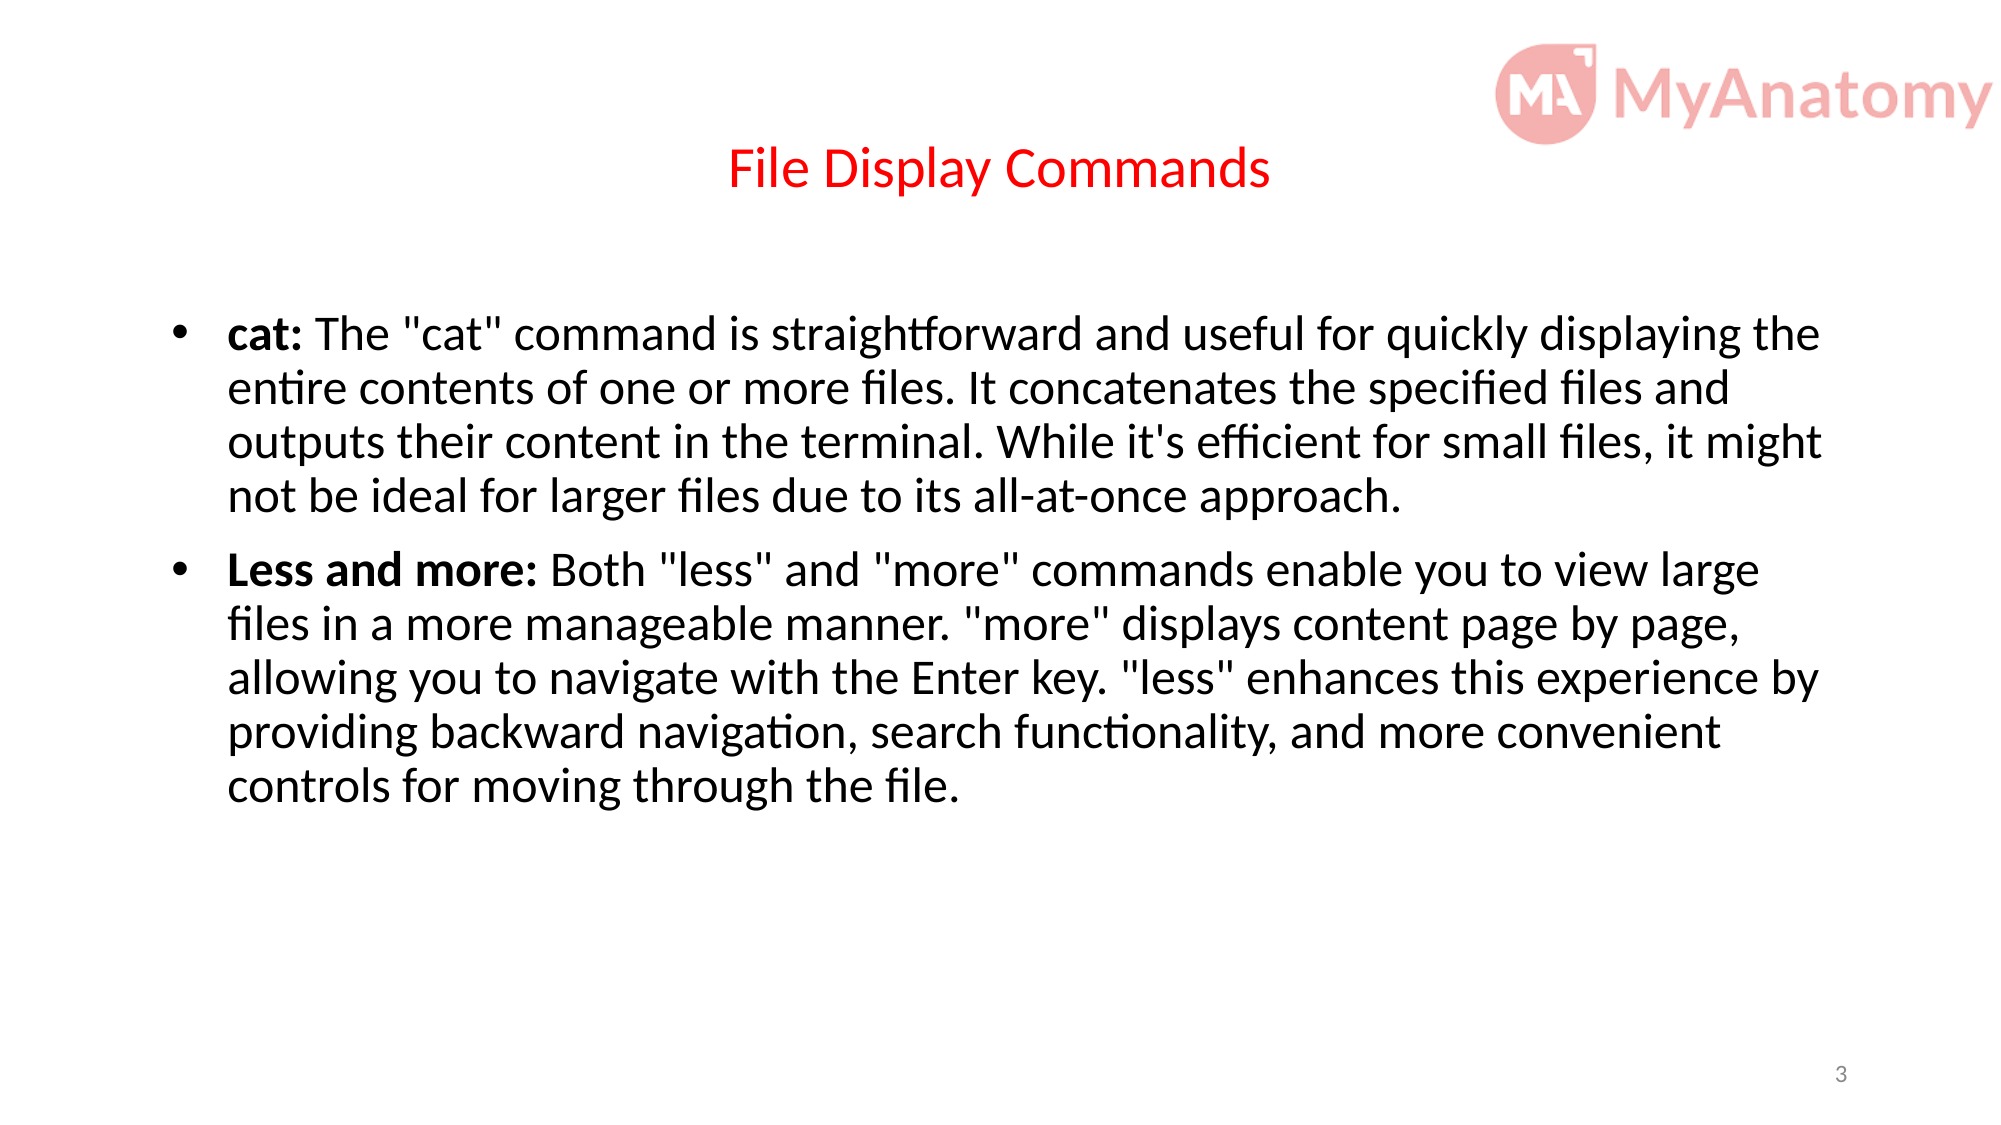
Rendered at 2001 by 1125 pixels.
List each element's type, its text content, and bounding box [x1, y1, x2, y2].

slide_number 3 [1412, 1042, 1863, 1103]
list cat: The "cat" command is straightforward and useful for quickly displaying the entire contents of one or more files. It concatenates the specified files and outputs their content in the terminal. While it's efficient for small files, it might not be ideal for larger files due to its all-at-once approach. Less and more: Both "less" and "more" commands enable you to view large files in a more manageable manner. "more" displays content page by page, allowing you to navigate with the Enter key. "less" enhances this experience by providing backward navigation, search functionality, and more convenient controls for moving through the file. [137, 299, 1863, 1014]
title File Display Commands [137, 59, 1863, 278]
